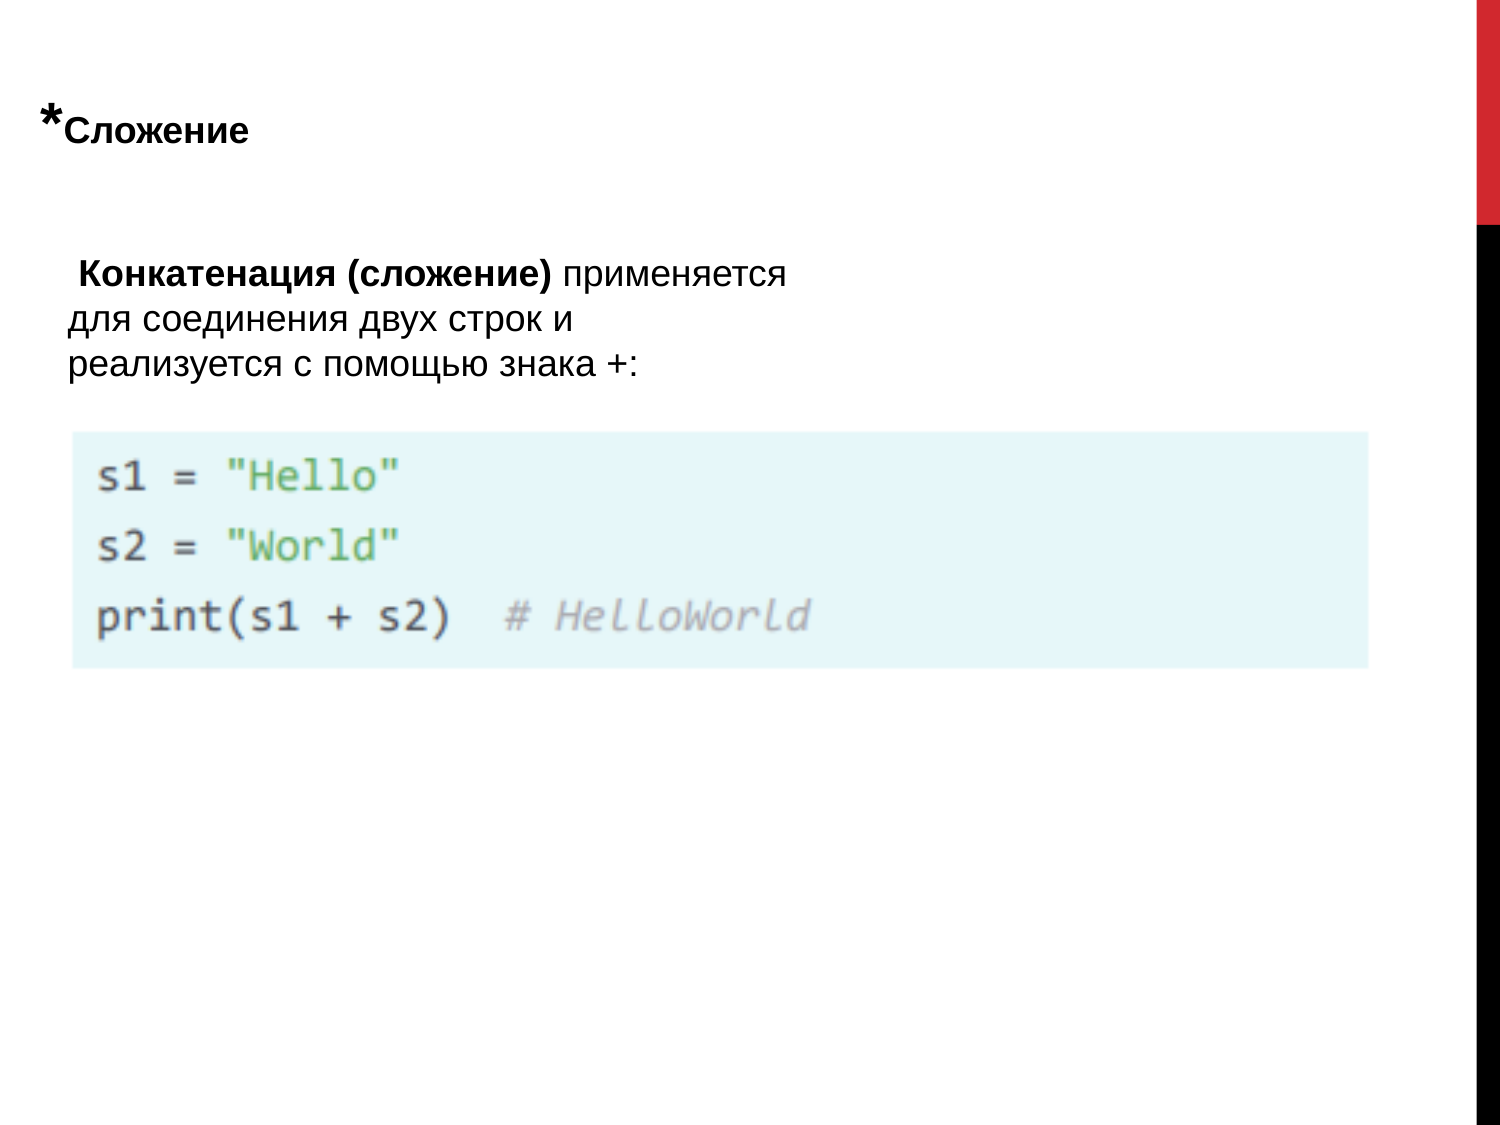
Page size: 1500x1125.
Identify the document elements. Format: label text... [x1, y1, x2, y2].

picture [58, 424, 1379, 682]
text_box Конкатенация (сложение) применяется для соединения двух строк и реализуется с помощью знака +: [53, 196, 803, 391]
text_box *Сложение [25, 78, 776, 163]
